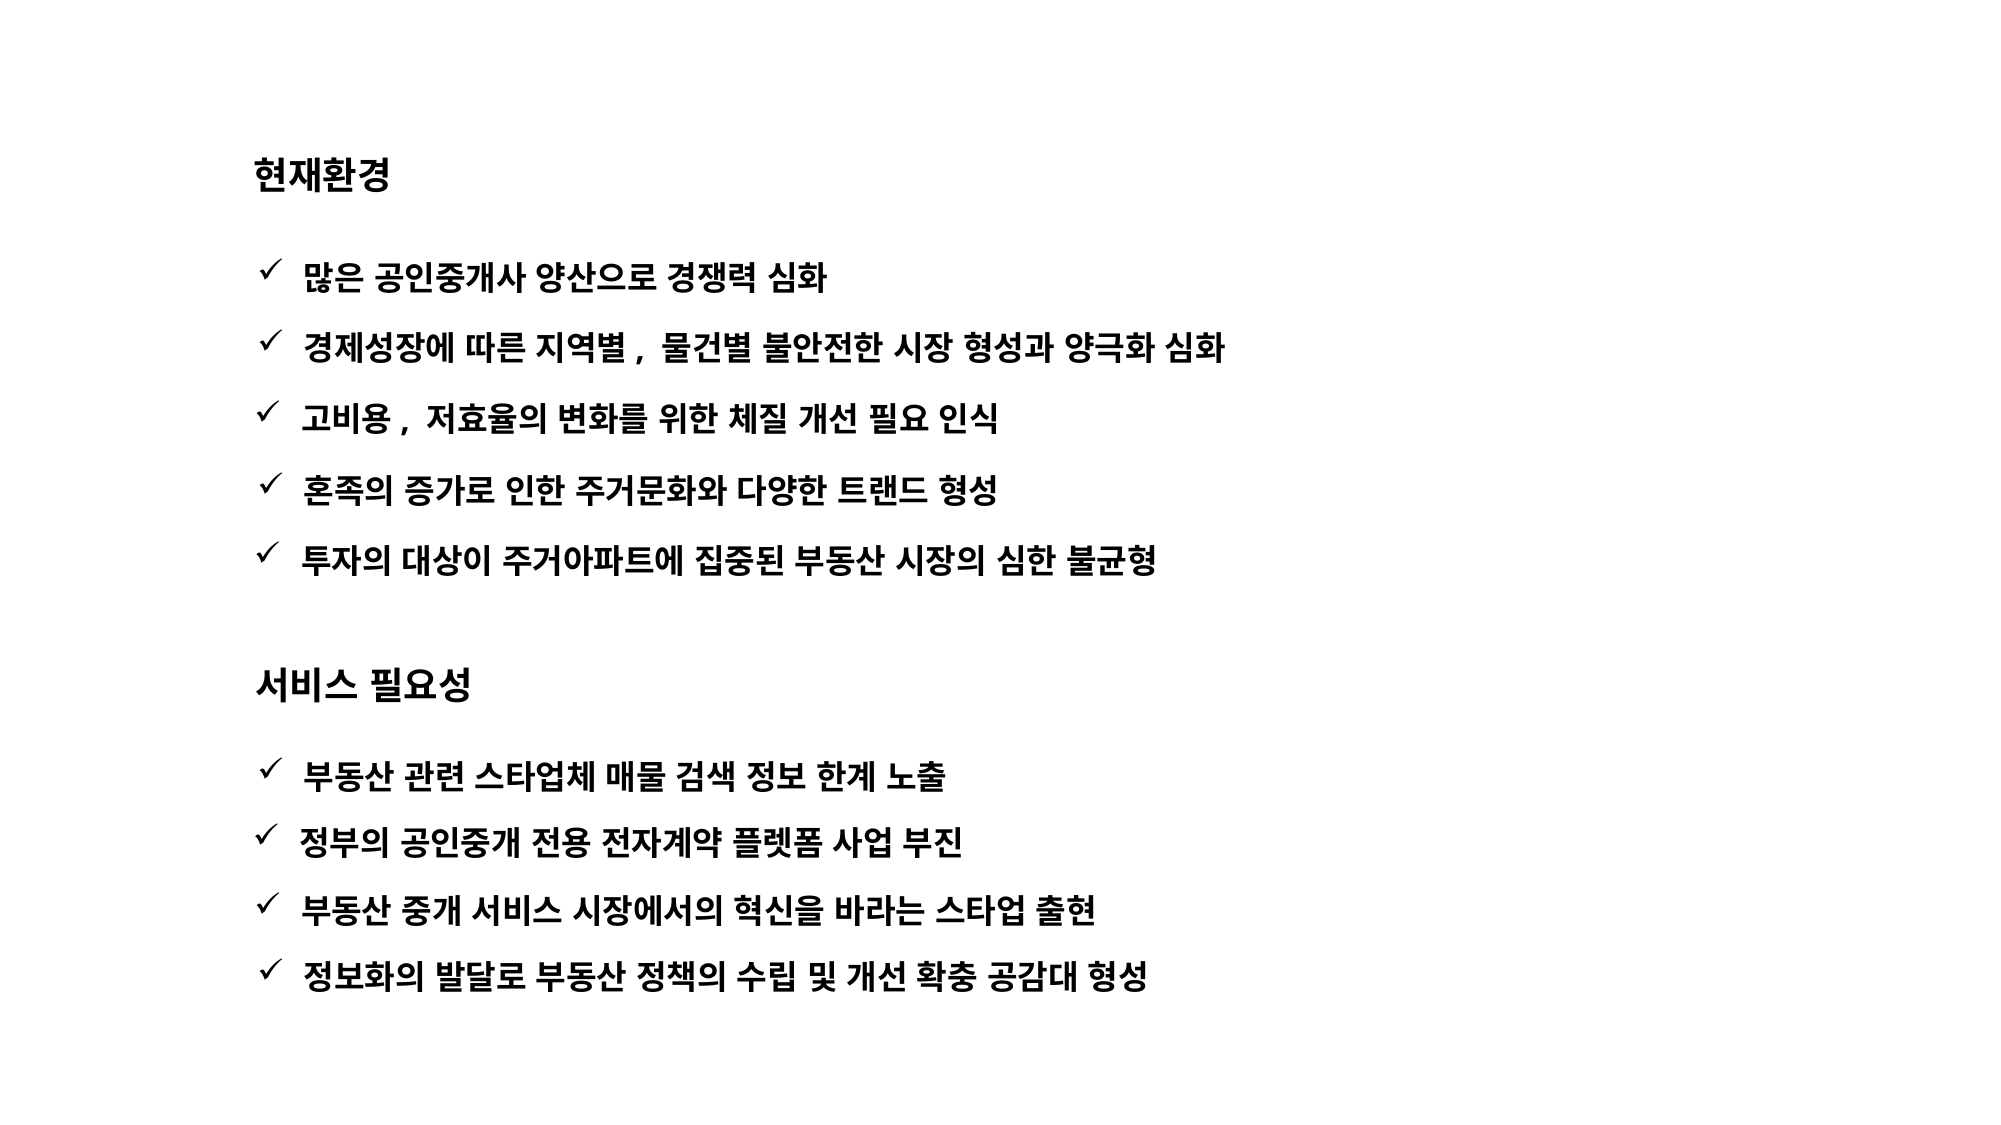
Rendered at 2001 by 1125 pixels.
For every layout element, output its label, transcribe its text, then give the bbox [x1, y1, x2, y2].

text_box 서비스 필요성 [240, 646, 521, 717]
text_box 많은 공인중개사 양산으로 경쟁력 심화 [242, 241, 1414, 311]
text_box 부동산 관련 스타업체 매물 검색 정보 한계 노출 [242, 740, 1440, 811]
text_box 경제성장에 따른 지역별, 물건별 불안전한 시장 형성과 양극화 심화 [242, 312, 1414, 382]
text_box 정부의 공인중개 전용 전자계약 플렛폼 사업 부진 [237, 806, 1435, 877]
text_box 고비용, 저효율의 변화를 위한 체질 개선 필요 인식 [239, 382, 1410, 453]
text_box 투자의 대상이 주거아파트에 집중된 부동산 시장의 심한 불균형 [239, 524, 1414, 595]
text_box 혼족의 증가로 인한 주거문화와 다양한 트랜드 형성 [242, 455, 1410, 525]
text_box 정보화의 발달로 부동산 정책의 수립 및 개선 확충 공감대 형성 [242, 941, 1370, 1011]
text_box 현재환경 [238, 135, 641, 207]
text_box 부동산 중개 서비스 시장에서의 혁신을 바라는 스타업 출현 [239, 875, 1442, 945]
